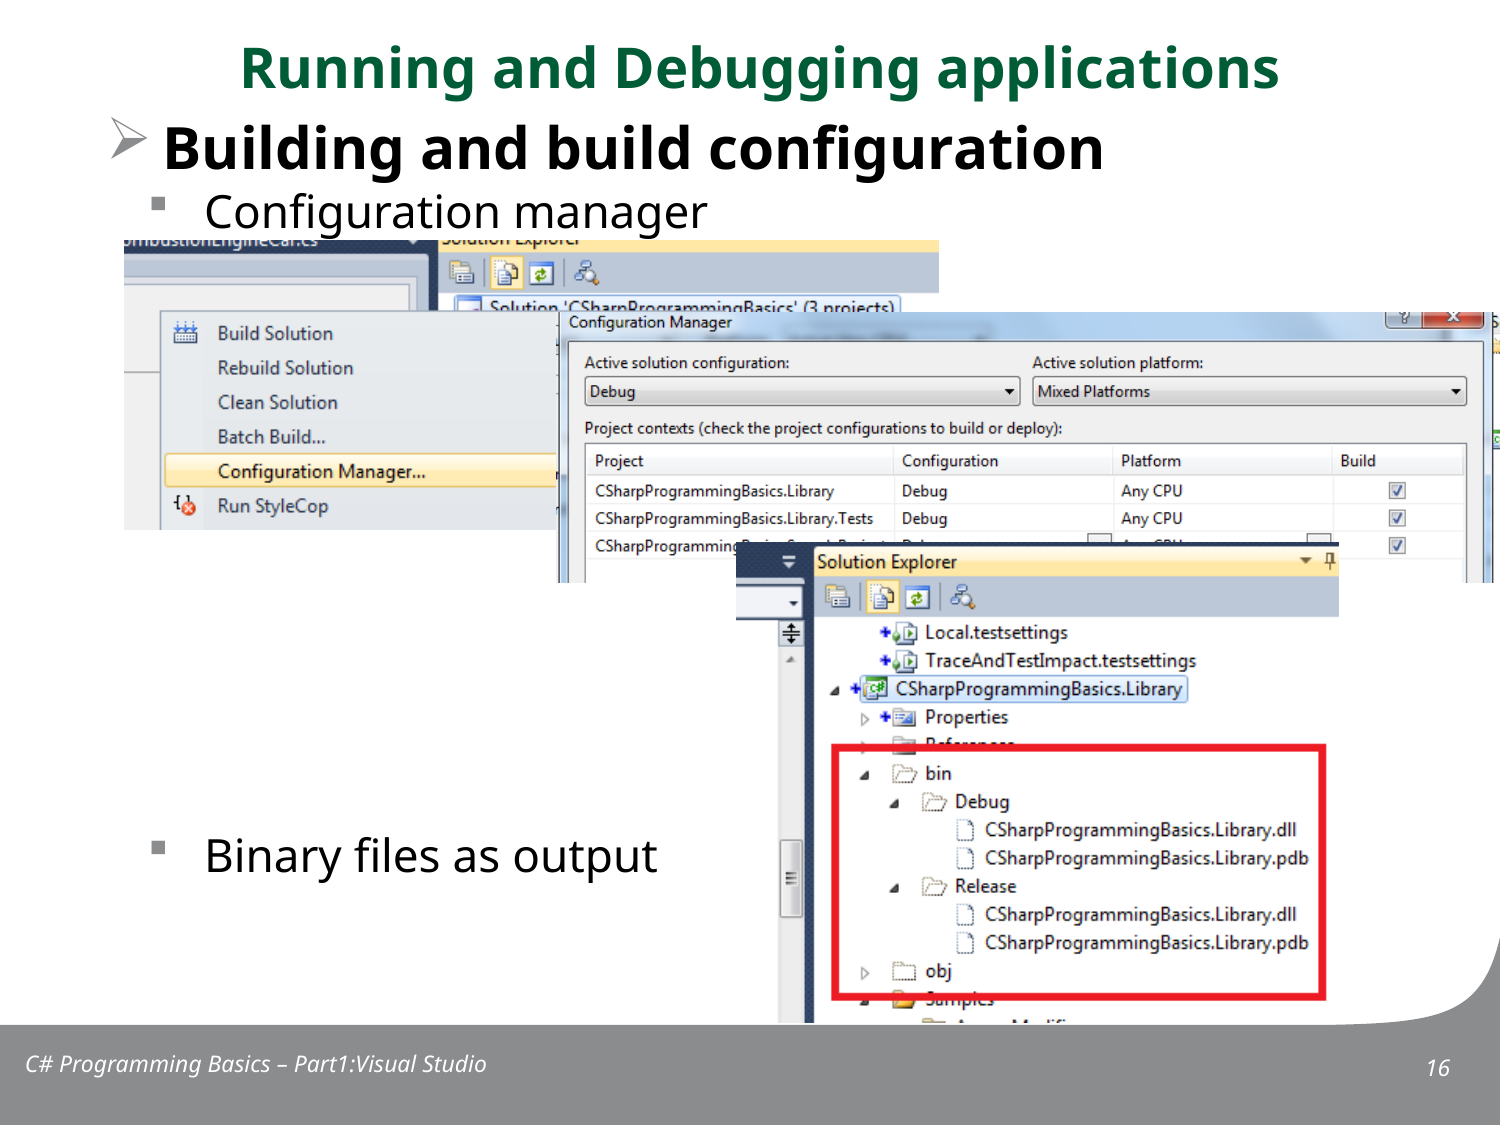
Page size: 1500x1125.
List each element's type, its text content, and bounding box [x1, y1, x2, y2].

text_box C# Programming Basics – Part1:Visual Studio [24, 1050, 1038, 1100]
slide_number 16 [1066, 1053, 1451, 1085]
title Running and Debugging applications [239, 45, 1452, 214]
list Building and build configuration Configuration manager Binary files as output [74, 124, 1287, 867]
picture [123, 240, 1500, 1023]
